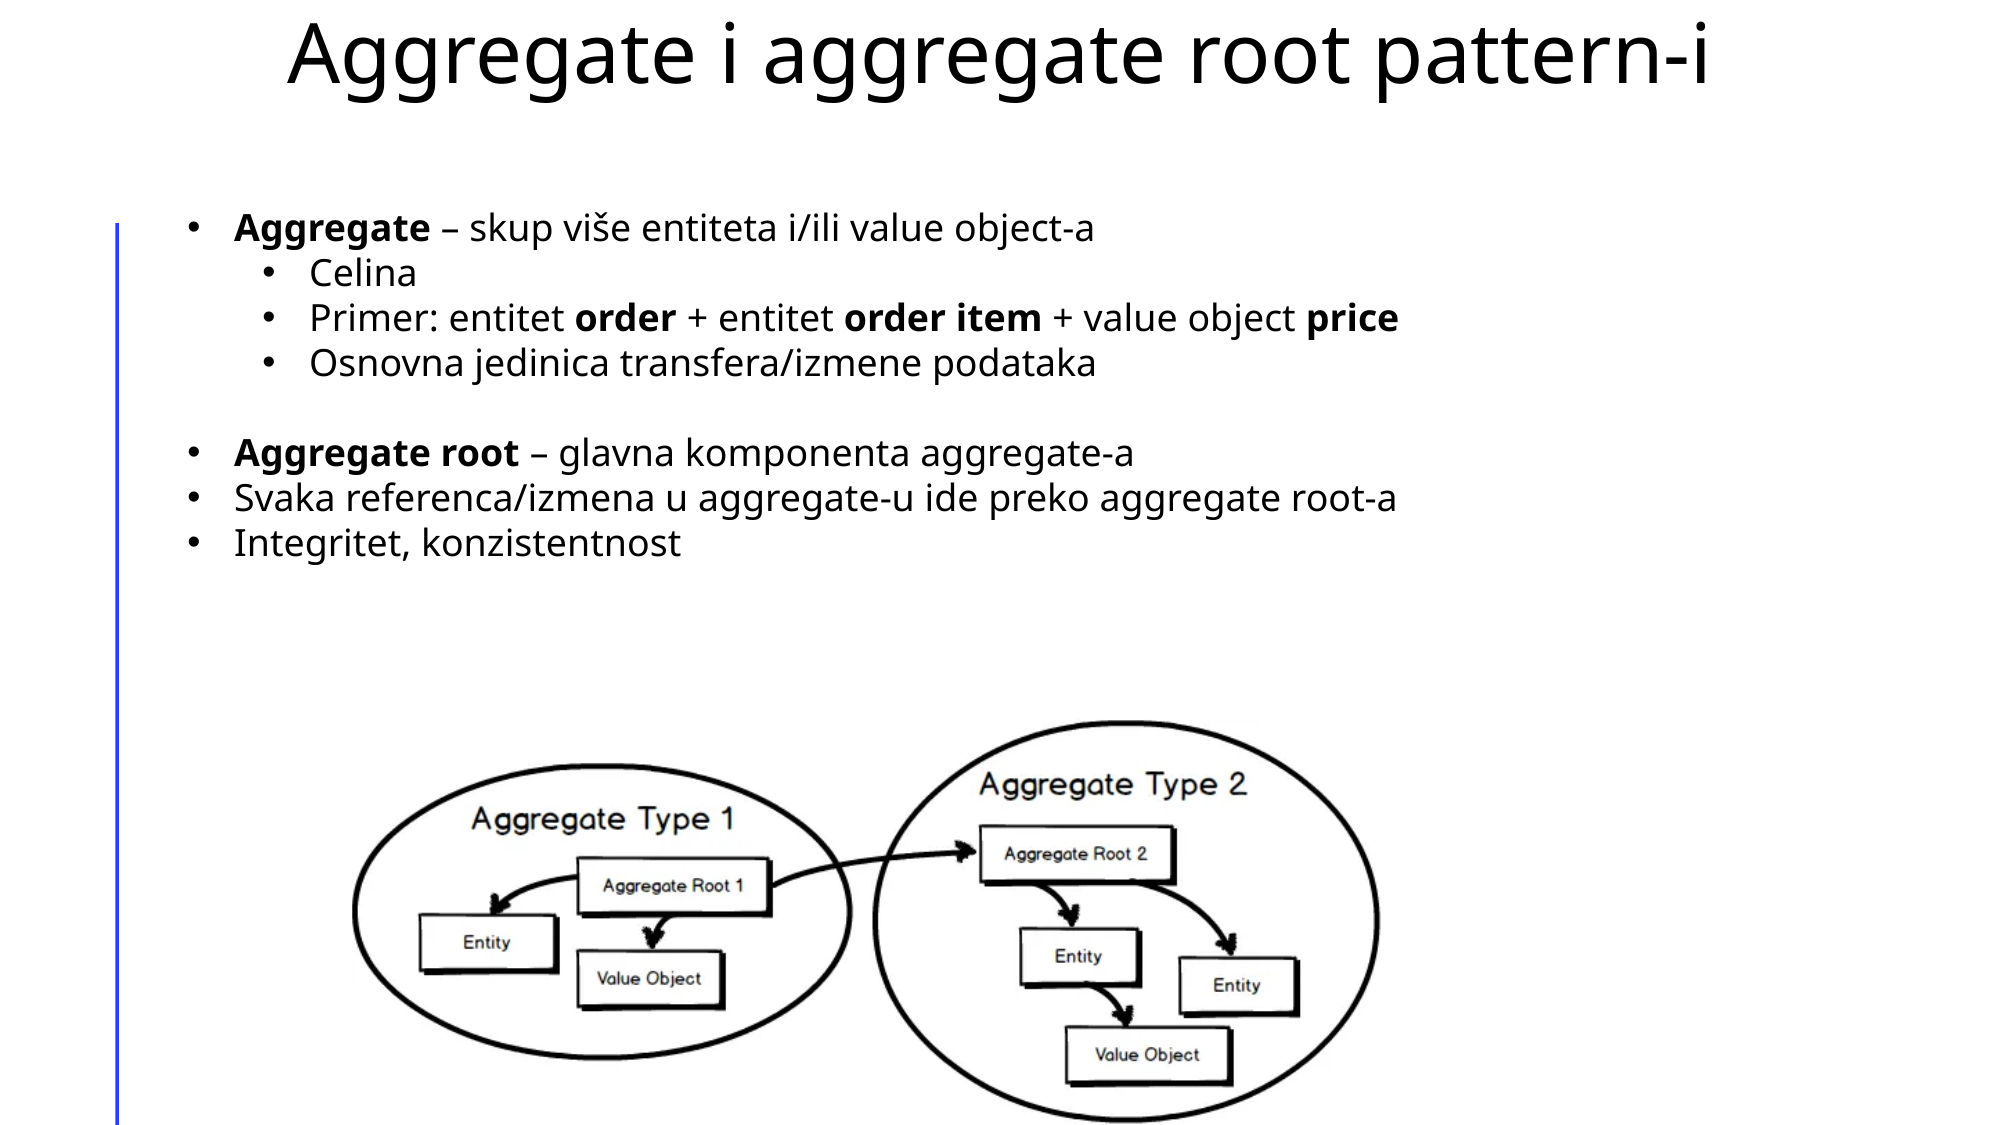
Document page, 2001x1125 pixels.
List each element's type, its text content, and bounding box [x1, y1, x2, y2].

title Aggregate i aggregate root pattern-i [0, 14, 2000, 108]
text_box Aggregate – skup više entiteta i/ili value object-a Celina Primer: entitet order + entitet order item + value object price Osnovna jedinica transfera/izmene podataka Aggregate root – glavna komponenta aggregate-a Svaka referenca/izmena u aggregate-u ide preko aggregate root-a Integritet, konzistentnost [172, 196, 1902, 572]
picture [351, 719, 1382, 1125]
